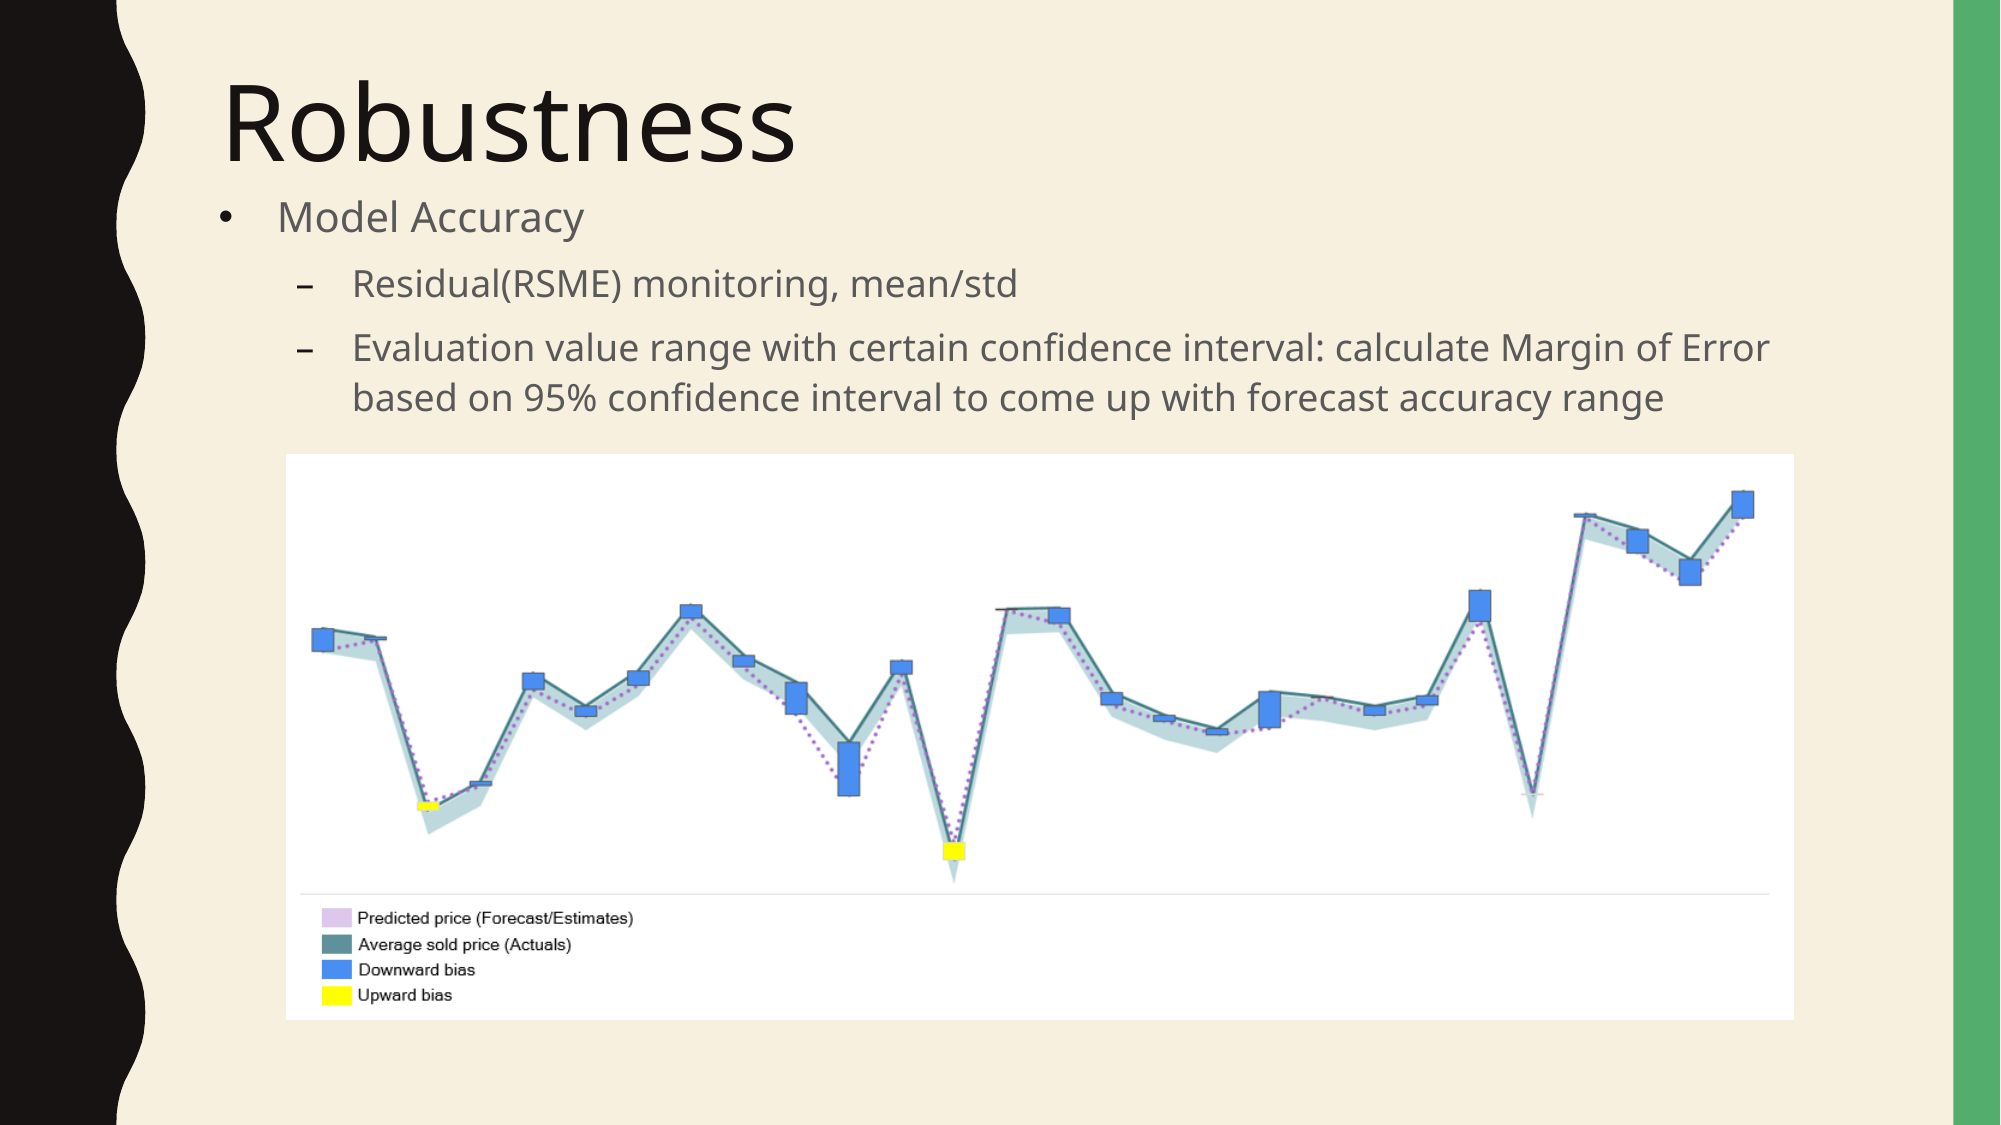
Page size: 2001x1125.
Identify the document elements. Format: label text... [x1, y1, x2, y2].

picture [286, 454, 1794, 1020]
title Robustness [205, 62, 1875, 235]
list Model Accuracy Residual(RSME) monitoring, mean/std Evaluation value range with certain confidence interval: calculate Margin of Error based on 95% confidence interval to come up with forecast accuracy range [186, 178, 1857, 511]
